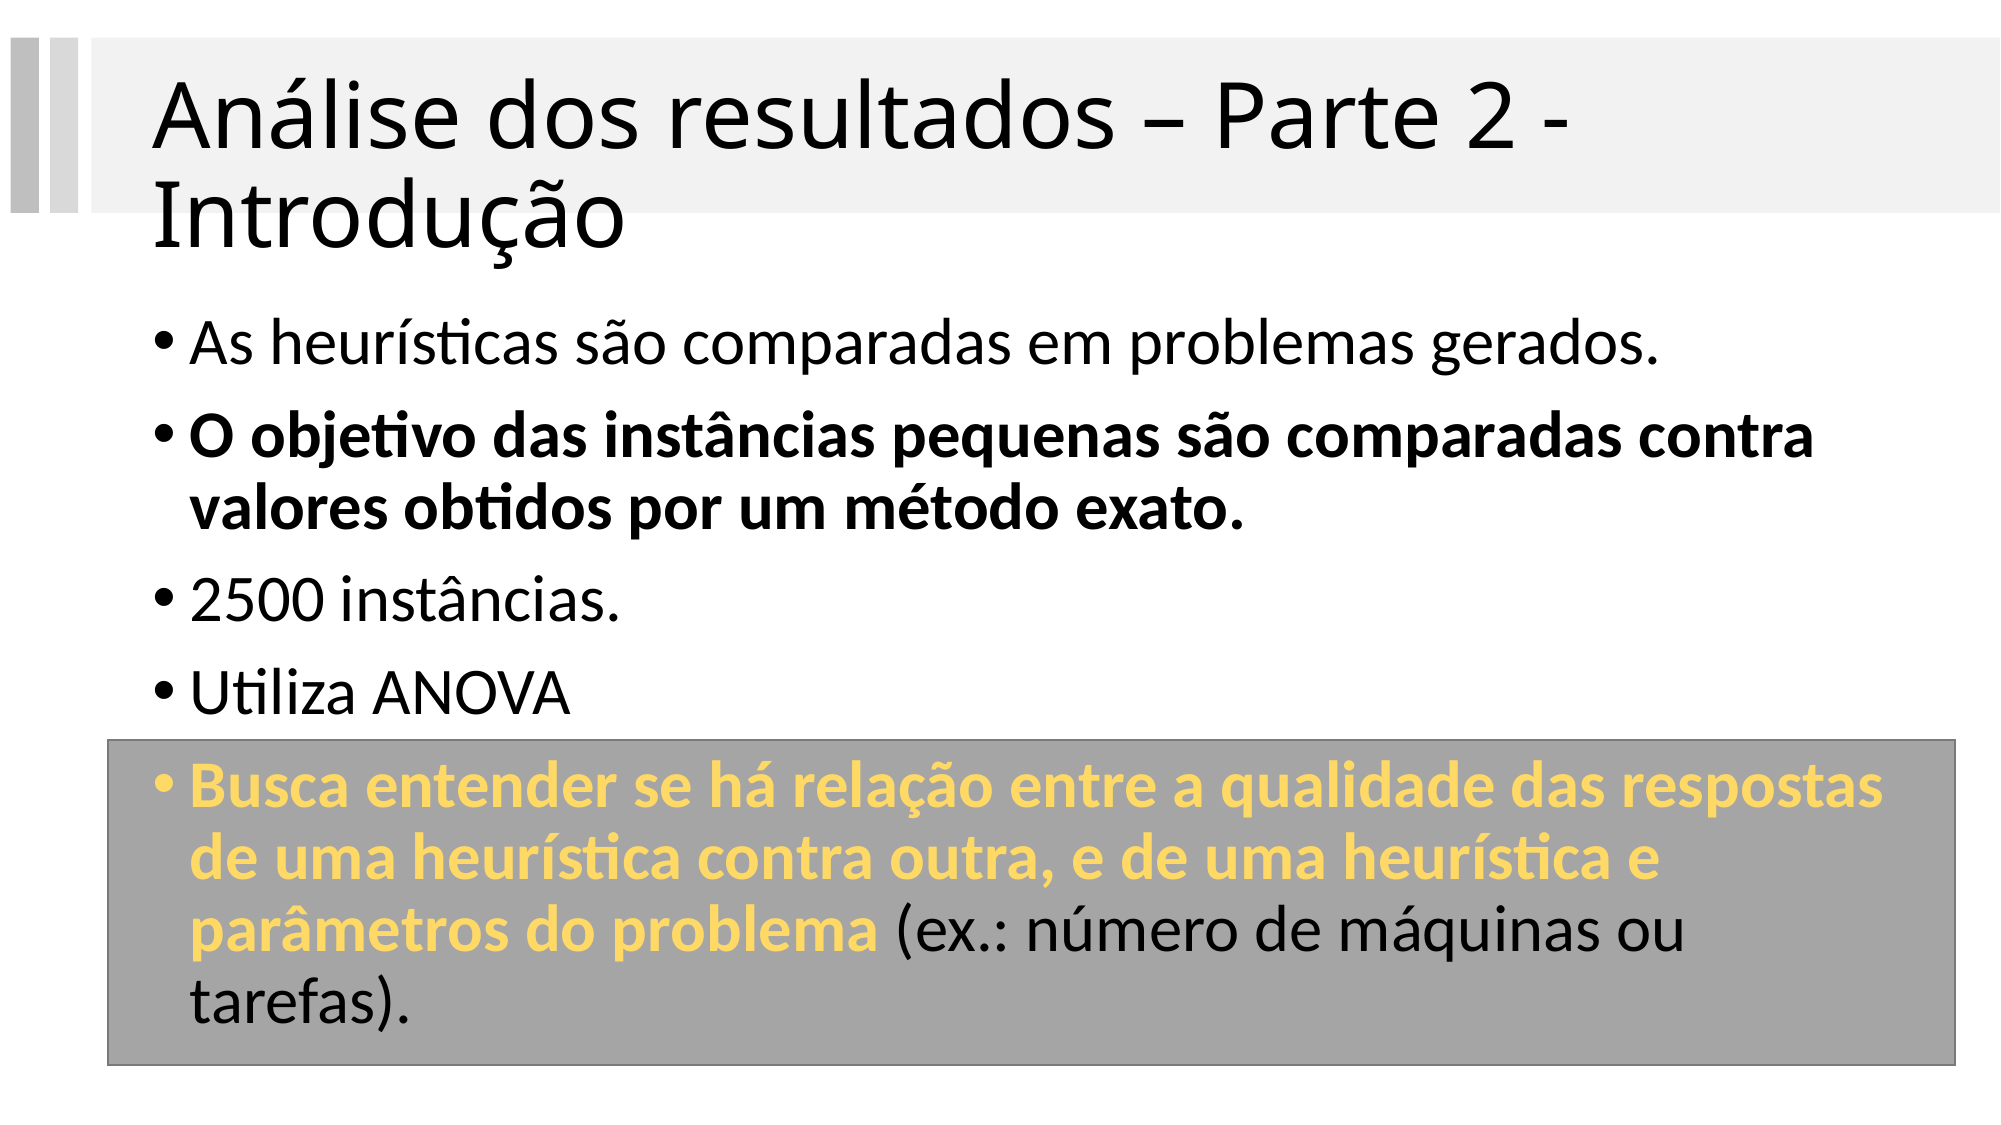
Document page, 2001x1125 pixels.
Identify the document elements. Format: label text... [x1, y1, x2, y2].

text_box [10, 37, 2000, 213]
title Análise dos resultados – Parte 2 - Introdução [137, 213, 2000, 278]
text_box [107, 739, 137, 1066]
list As heurísticas são comparadas em problemas gerados. O objetivo das instâncias pequenas são comparadas contra valores obtidos por um método exato. 2500 instâncias. Utiliza ANOVA Busca entender se há relação entre a qualidade das respostas de uma heurística contra outra, e de uma heurística e parâmetros do problema (ex.: número de máquinas ou tarefas). [137, 299, 1902, 1111]
text_box [1902, 739, 1956, 1066]
